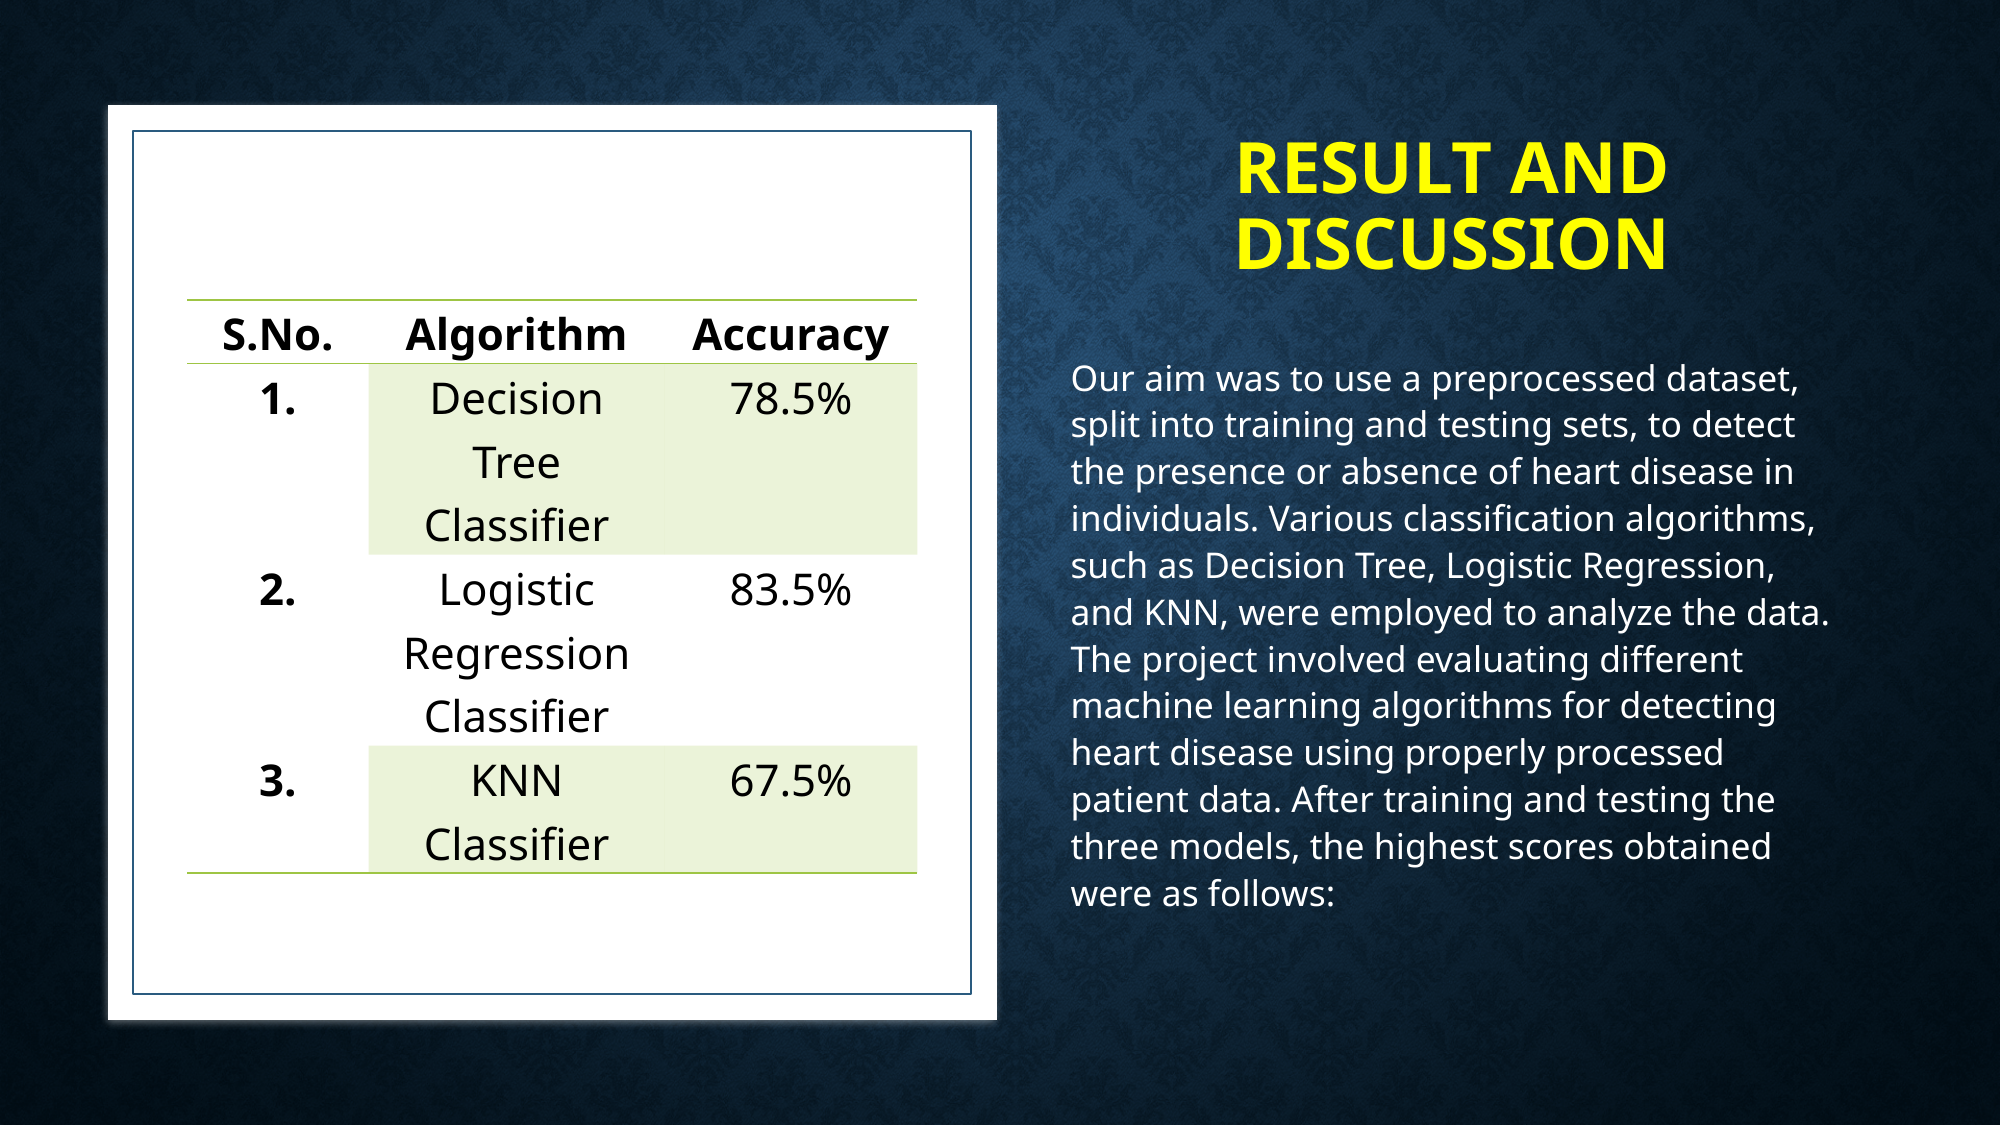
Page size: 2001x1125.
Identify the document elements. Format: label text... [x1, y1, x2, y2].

table_cell 1. [187, 364, 369, 555]
table_cell Logistic Regression Classifier [369, 555, 665, 746]
title Result and discussion [1055, 99, 1849, 318]
table_cell 2. [187, 555, 369, 746]
text_box [0, 0, 2000, 1125]
table_cell Decision Tree Classifier [369, 364, 665, 555]
table_cell 3. [187, 746, 369, 872]
table_cell 83.5% [665, 555, 917, 746]
table_header Accuracy [665, 301, 917, 363]
table_cell 67.5% [665, 746, 917, 872]
table_cell 78.5% [665, 364, 917, 555]
text_box [132, 130, 973, 995]
list Our aim was to use a preprocessed dataset, split into training and testing sets, to detect the presence or absence of heart disease in individuals. Various classification algorithms, such as Decision Tree, Logistic Regression, and KNN, were employed to analyze the data. The project involved evaluating different machine learning algorithms for detecting heart disease using properly processed patient data. After training and testing the three models, the highest scores obtained were as follows: [1055, 343, 1849, 994]
table_header S.No. [187, 301, 369, 363]
table_cell KNN Classifier [369, 746, 665, 872]
text_box [122, 119, 983, 1006]
table_header Algorithm [369, 301, 665, 363]
